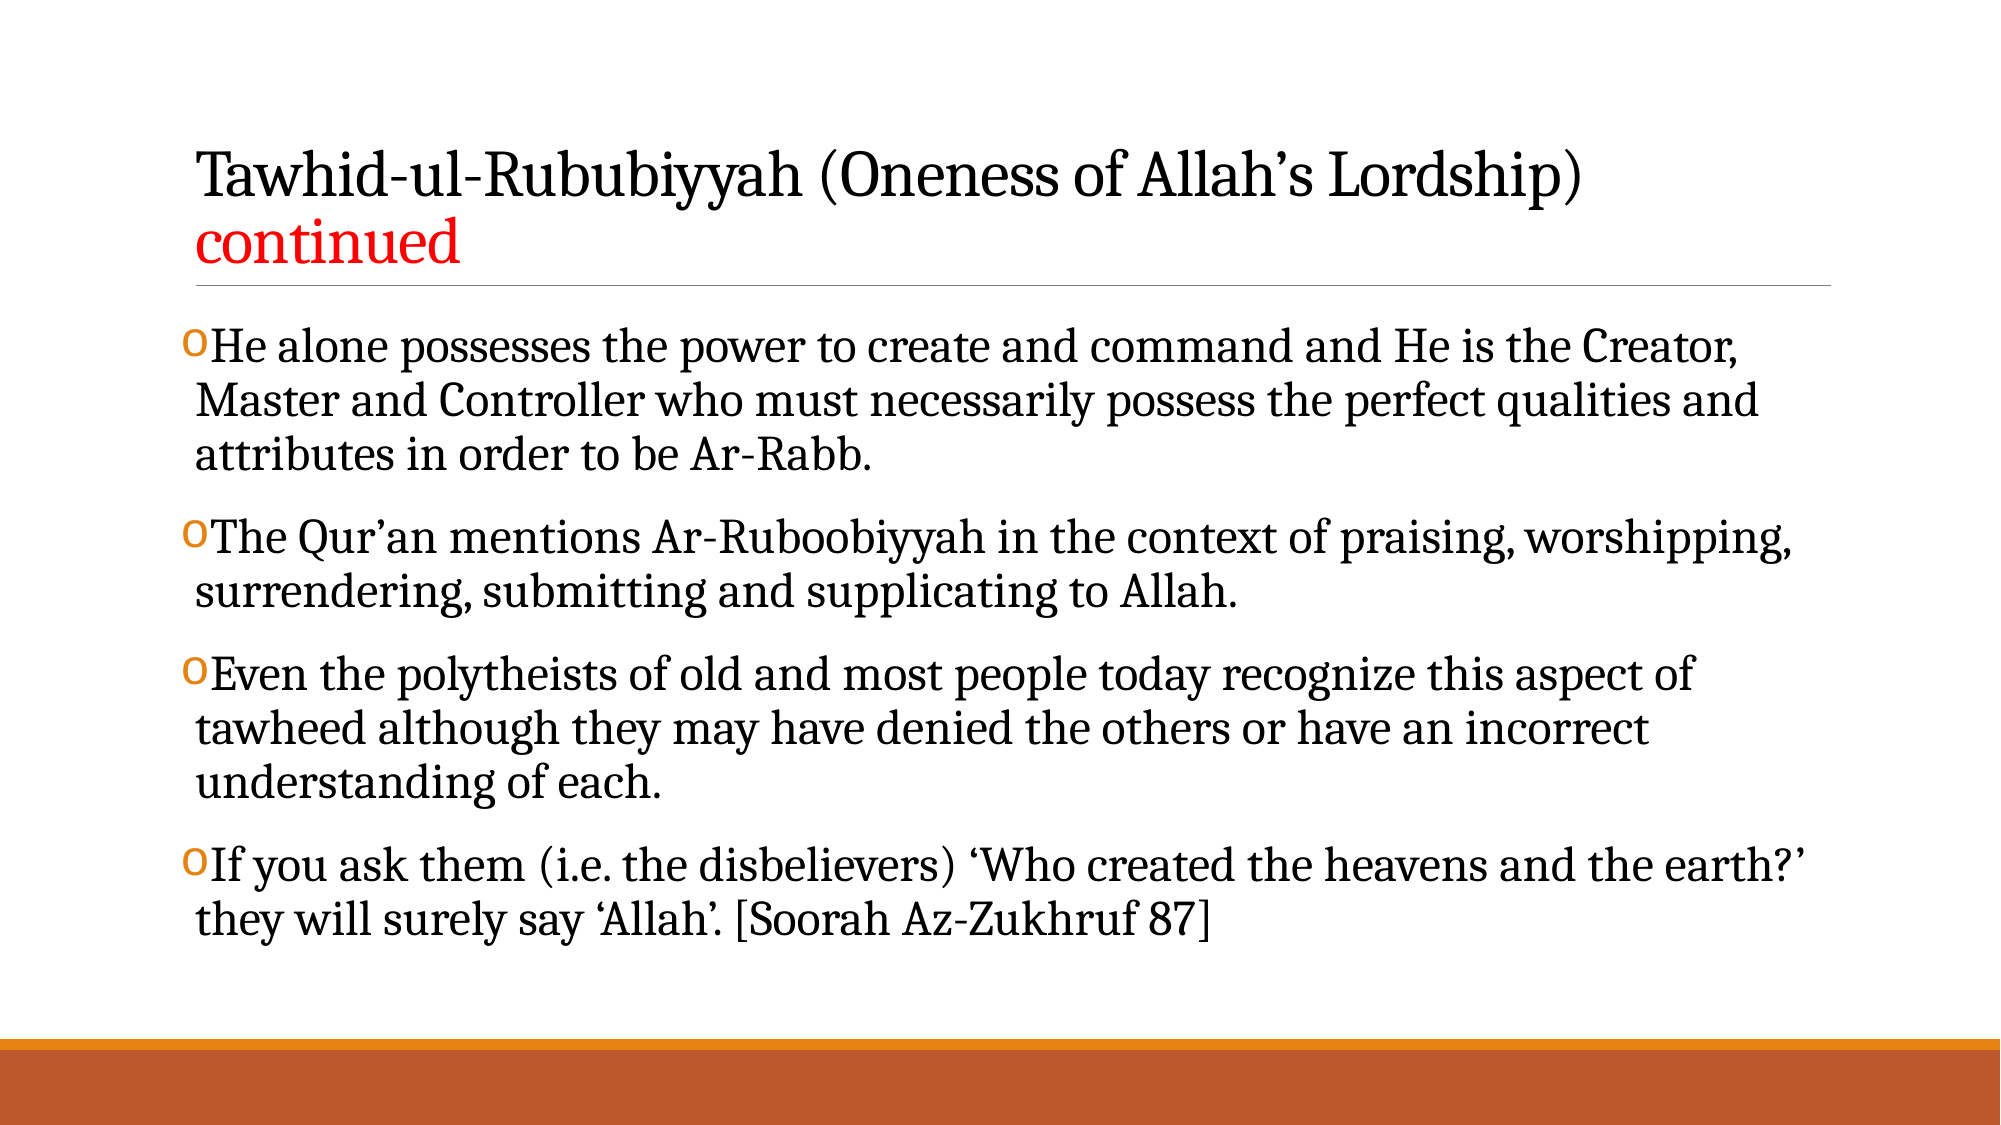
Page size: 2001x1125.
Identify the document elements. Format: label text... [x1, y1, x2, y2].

list He alone possesses the power to create and command and He is the Creator, Master and Controller who must necessarily possess the perfect qualities and attributes in order to be Ar-Rabb. The Qur’an mentions Ar-Ruboobiyyah in the context of praising, worshipping, surrendering, submitting and supplicating to Allah. Even the polytheists of old and most people today recognize this aspect of tawheed although they may have denied the others or have an incorrect understanding of each. If you ask them (i.e. the disbelievers) ‘Who created the heavens and the earth?’ they will surely say ‘Allah’. [Soorah Az-Zukhruf 87] [180, 302, 1830, 963]
title Tawhid-ul-Rububiyyah (Oneness of Allah’s Lordship) continued [180, 47, 1830, 285]
